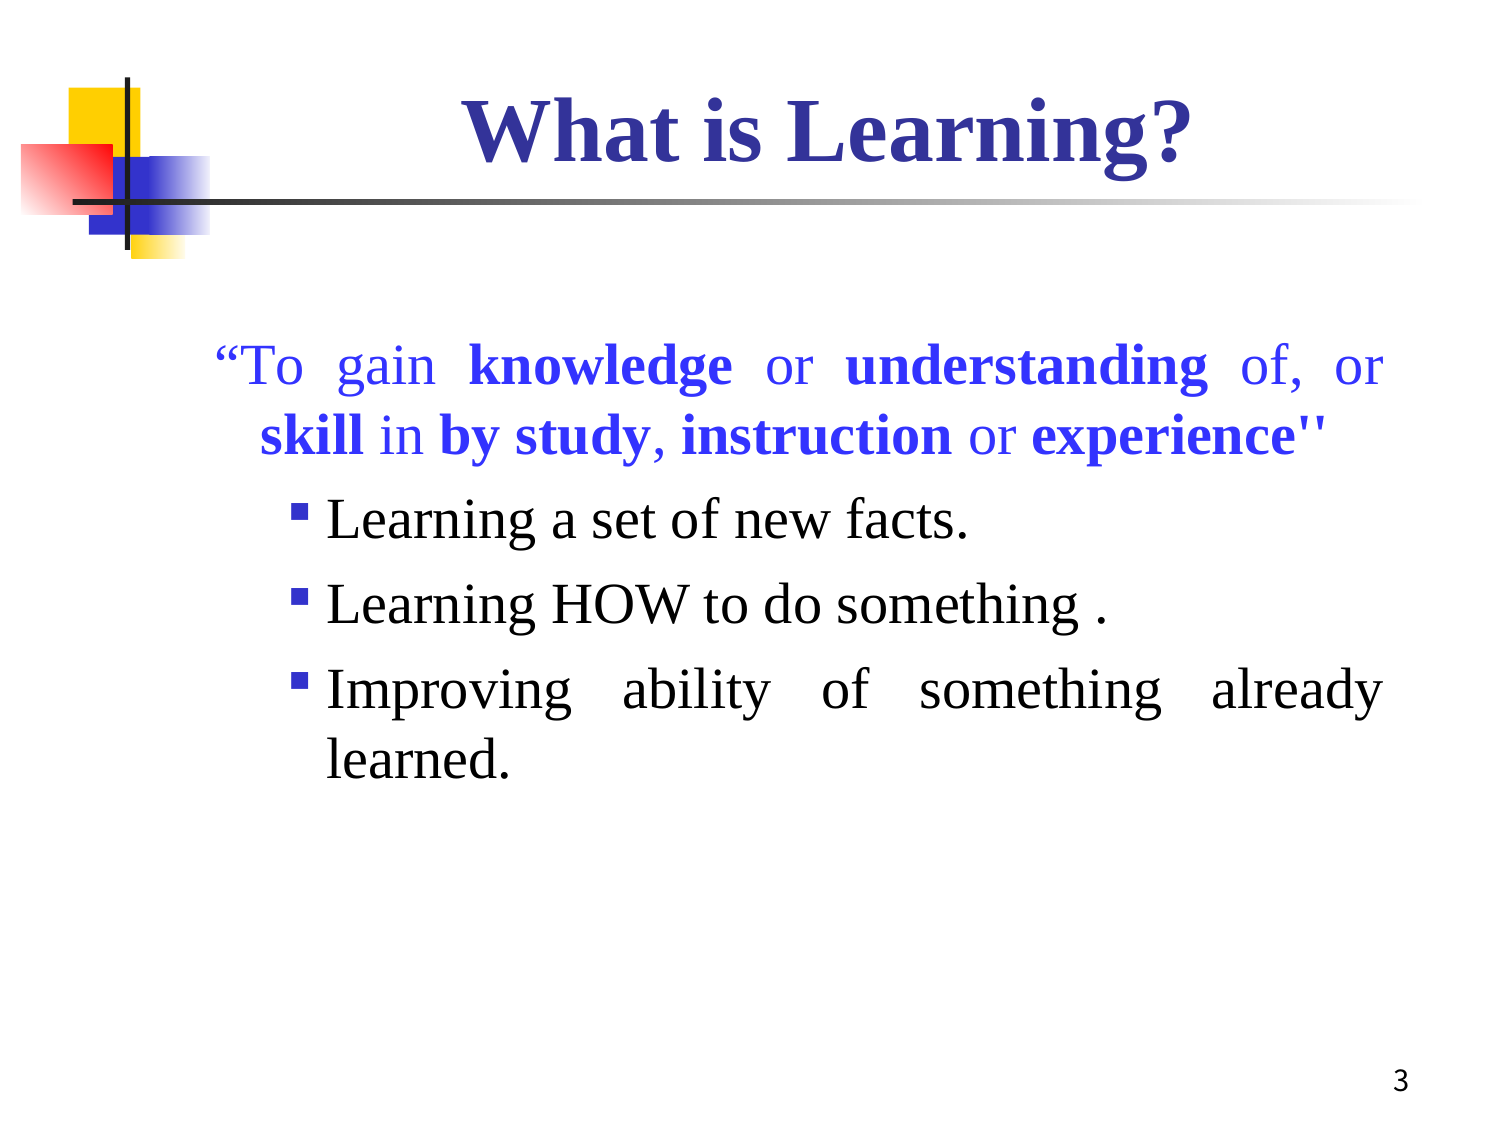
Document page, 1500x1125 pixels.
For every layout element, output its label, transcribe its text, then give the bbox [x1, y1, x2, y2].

text_box “To gain knowledge or understanding of, or skill in by study, instruction or experience'' Learning a set of new facts. Learning HOW to do something . Improving ability of something already learned. [123, 244, 1399, 1025]
text_box What is Learning? [188, 24, 1468, 188]
slide_number 3 [1112, 1037, 1425, 1113]
